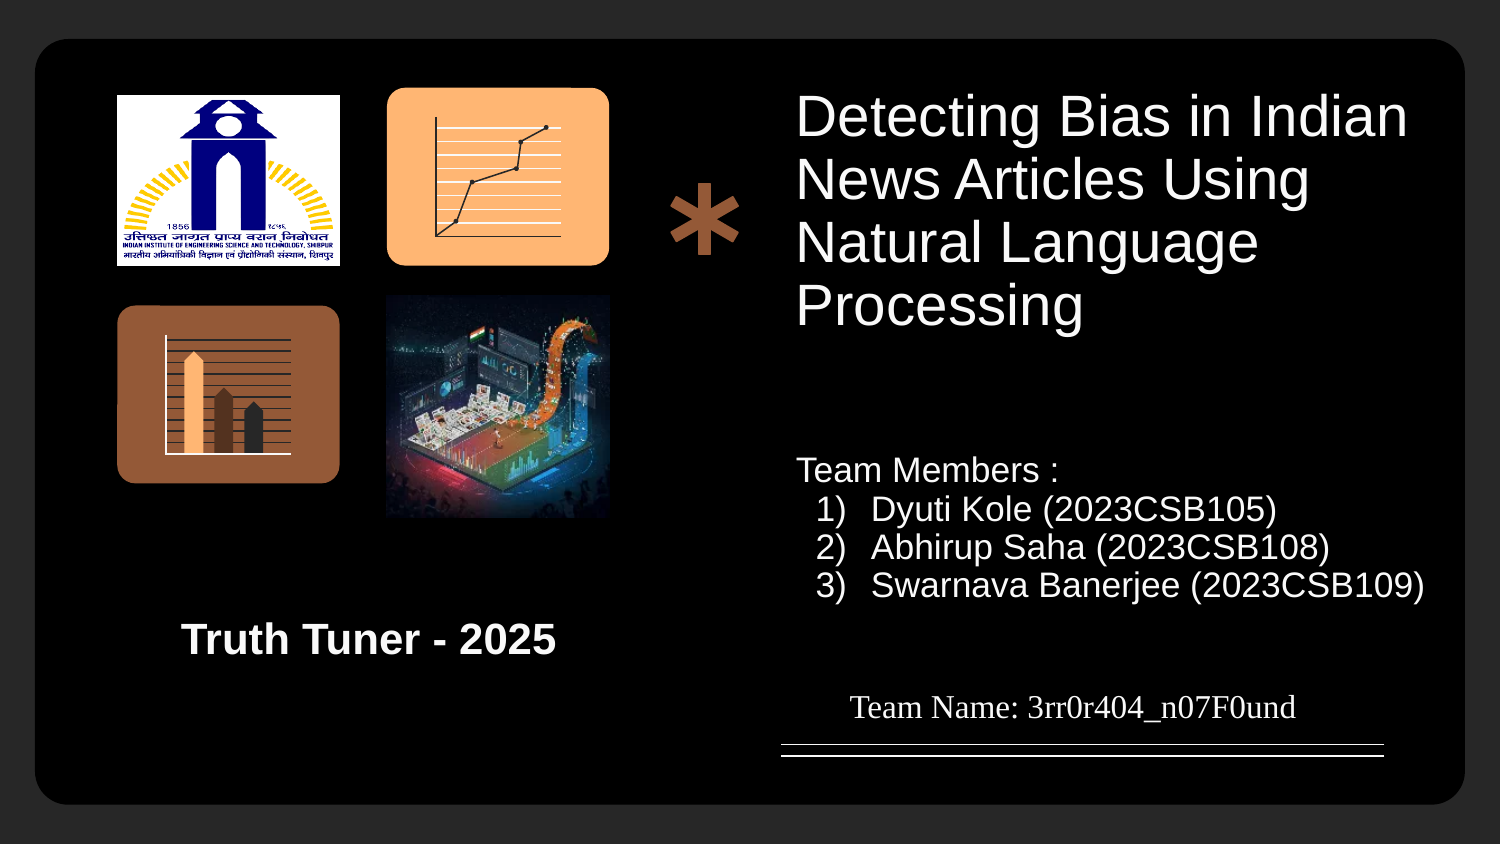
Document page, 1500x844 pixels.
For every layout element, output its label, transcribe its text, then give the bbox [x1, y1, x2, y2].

text_box Team Name: 3rr0r404_n07F0und [834, 669, 1331, 735]
title Team Members : Dyuti Kole (2023CSB105) Abhirup Saha (2023CSB108) Swarnava Banerjee (2023CSB109) [780, 437, 1444, 661]
picture [386, 295, 610, 518]
picture [117, 87, 340, 266]
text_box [670, 183, 739, 255]
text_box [117, 305, 340, 484]
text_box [780, 744, 1385, 757]
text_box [434, 116, 562, 237]
text_box [386, 87, 610, 266]
text_box Truth Tuner - 2025 [100, 547, 638, 726]
title Detecting Bias in Indian News Articles Using Natural Language Processing [780, 130, 1444, 354]
